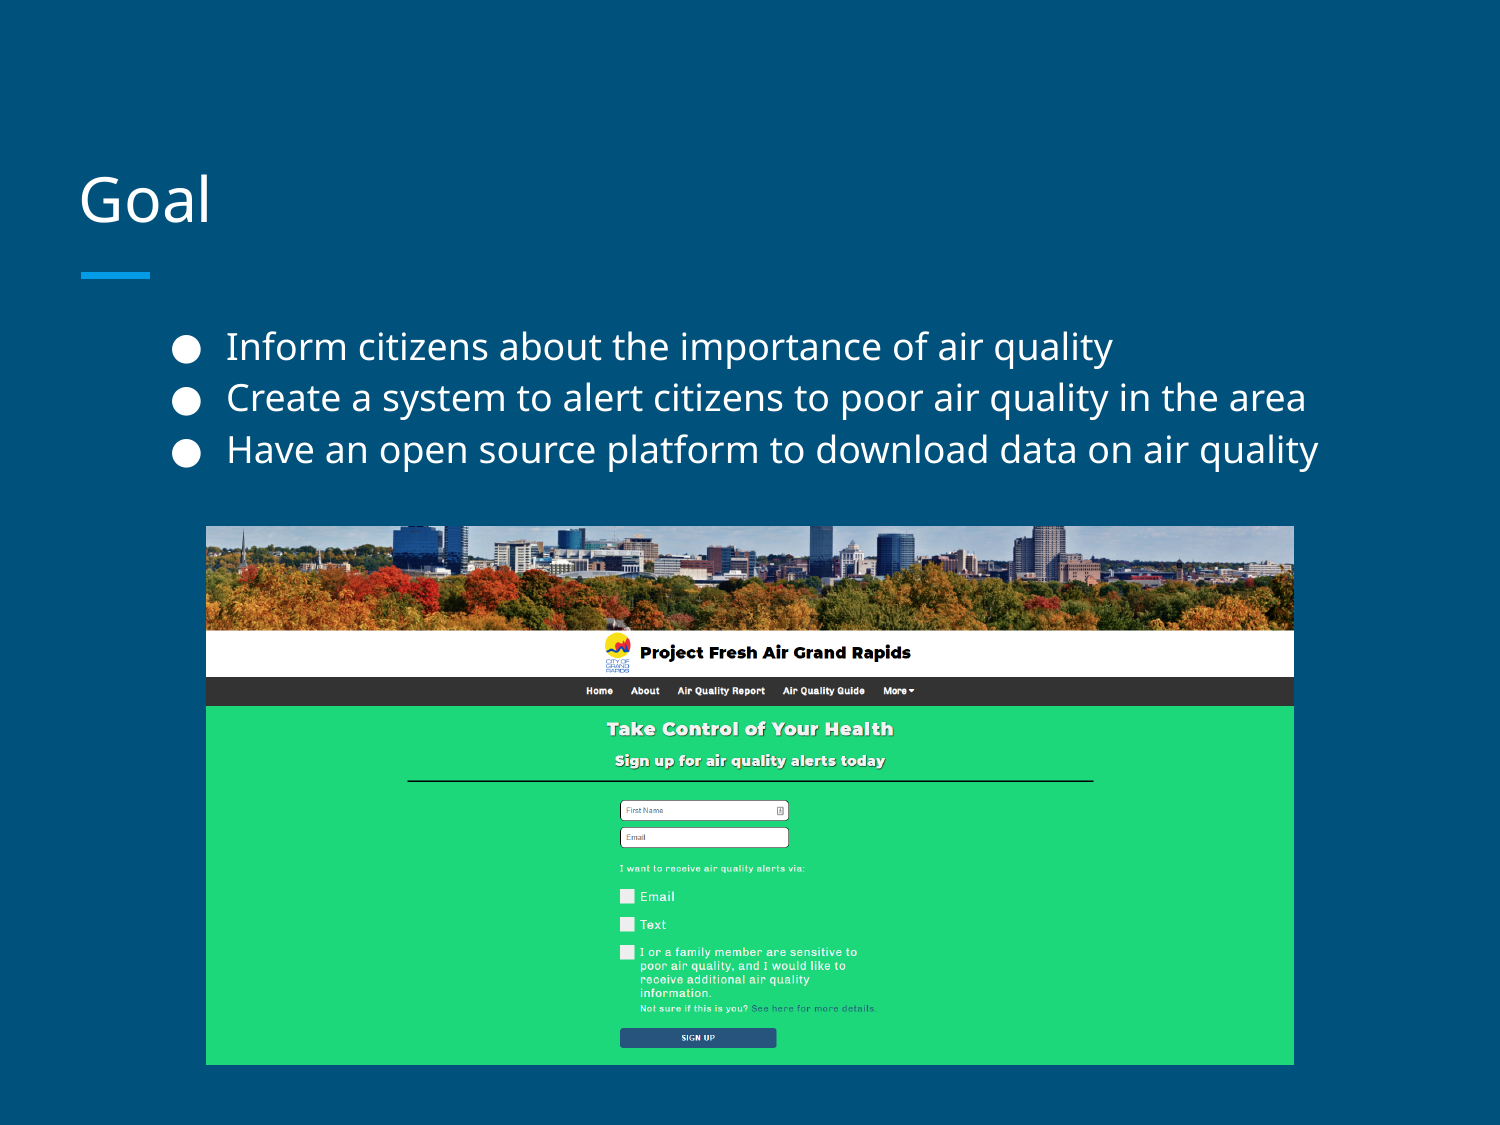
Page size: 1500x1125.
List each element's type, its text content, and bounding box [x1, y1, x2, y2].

picture [207, 527, 1293, 1064]
list Inform citizens about the importance of air quality Create a system to alert citizens to poor air quality in the area Have an open source platform to download data on air quality [136, 300, 1437, 527]
title Goal [63, 100, 1437, 251]
